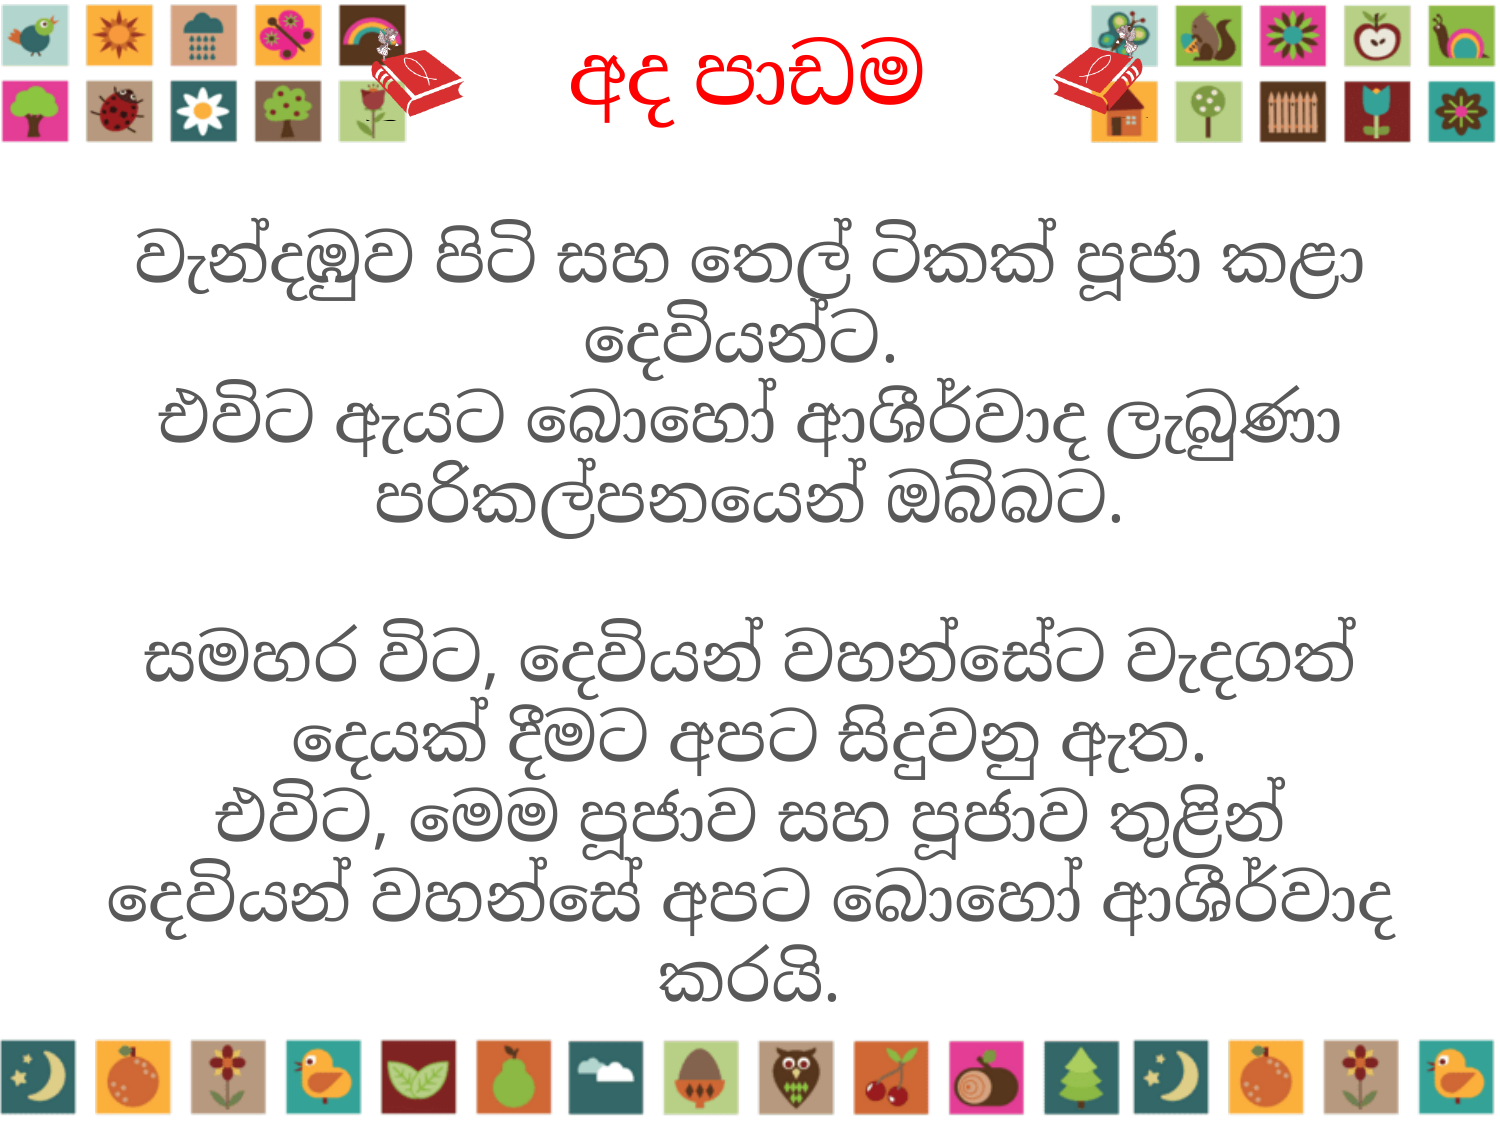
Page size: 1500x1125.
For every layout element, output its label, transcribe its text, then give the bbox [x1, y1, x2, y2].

picture [0, 3, 496, 150]
text_box වැන්දඹුව පිටි සහ තෙල් ටිකක් පූජා කළා දෙවියන්ට. එවිට ඇයට බොහෝ ආශීර්වාද ලැබුණා පරිකල්පනයෙන් ඔබ්බට. සමහර විට, දෙවියන් වහන්සේට වැදගත් දෙයක් දීමට අපට සිදුවනු ඇත. එවිට, මෙම පූජාව සහ පූජාව තුළින් දෙවියන් වහන්සේ අපට බොහෝ ආශීර්වාද කරයි. [76, 208, 1424, 1023]
picture [1021, 3, 1500, 150]
text_box අද පාඩම [495, 13, 1077, 129]
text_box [0, 1028, 1500, 1118]
